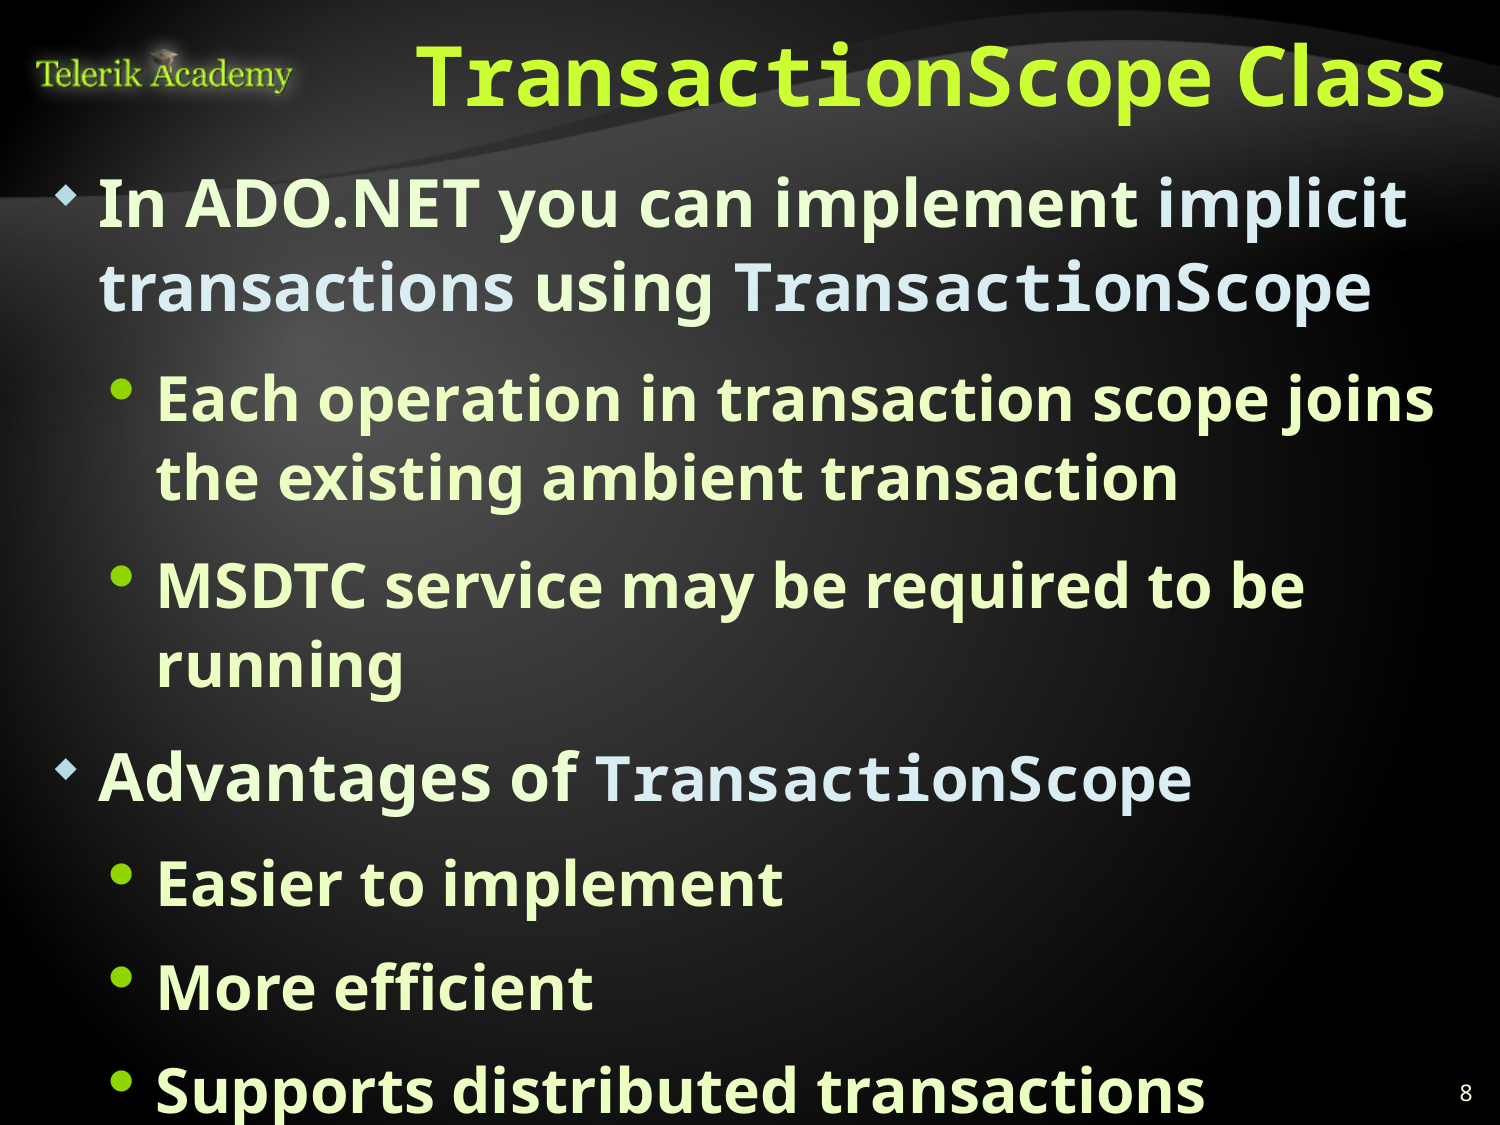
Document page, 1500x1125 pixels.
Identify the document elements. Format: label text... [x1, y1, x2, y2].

title TransactionScope Class [300, 12, 1463, 149]
picture [0, 0, 1500, 1125]
list In ADO.NET you can implement implicit transactions using TransactionScope Each operation in transaction scope joins the existing ambient transaction MSDTC service may be required to be running Advantages of TransactionScope Easier to implement More efficient Supports distributed transactions (MSDTC) [37, 149, 1463, 1100]
slide_number 8 [1412, 1074, 1488, 1113]
